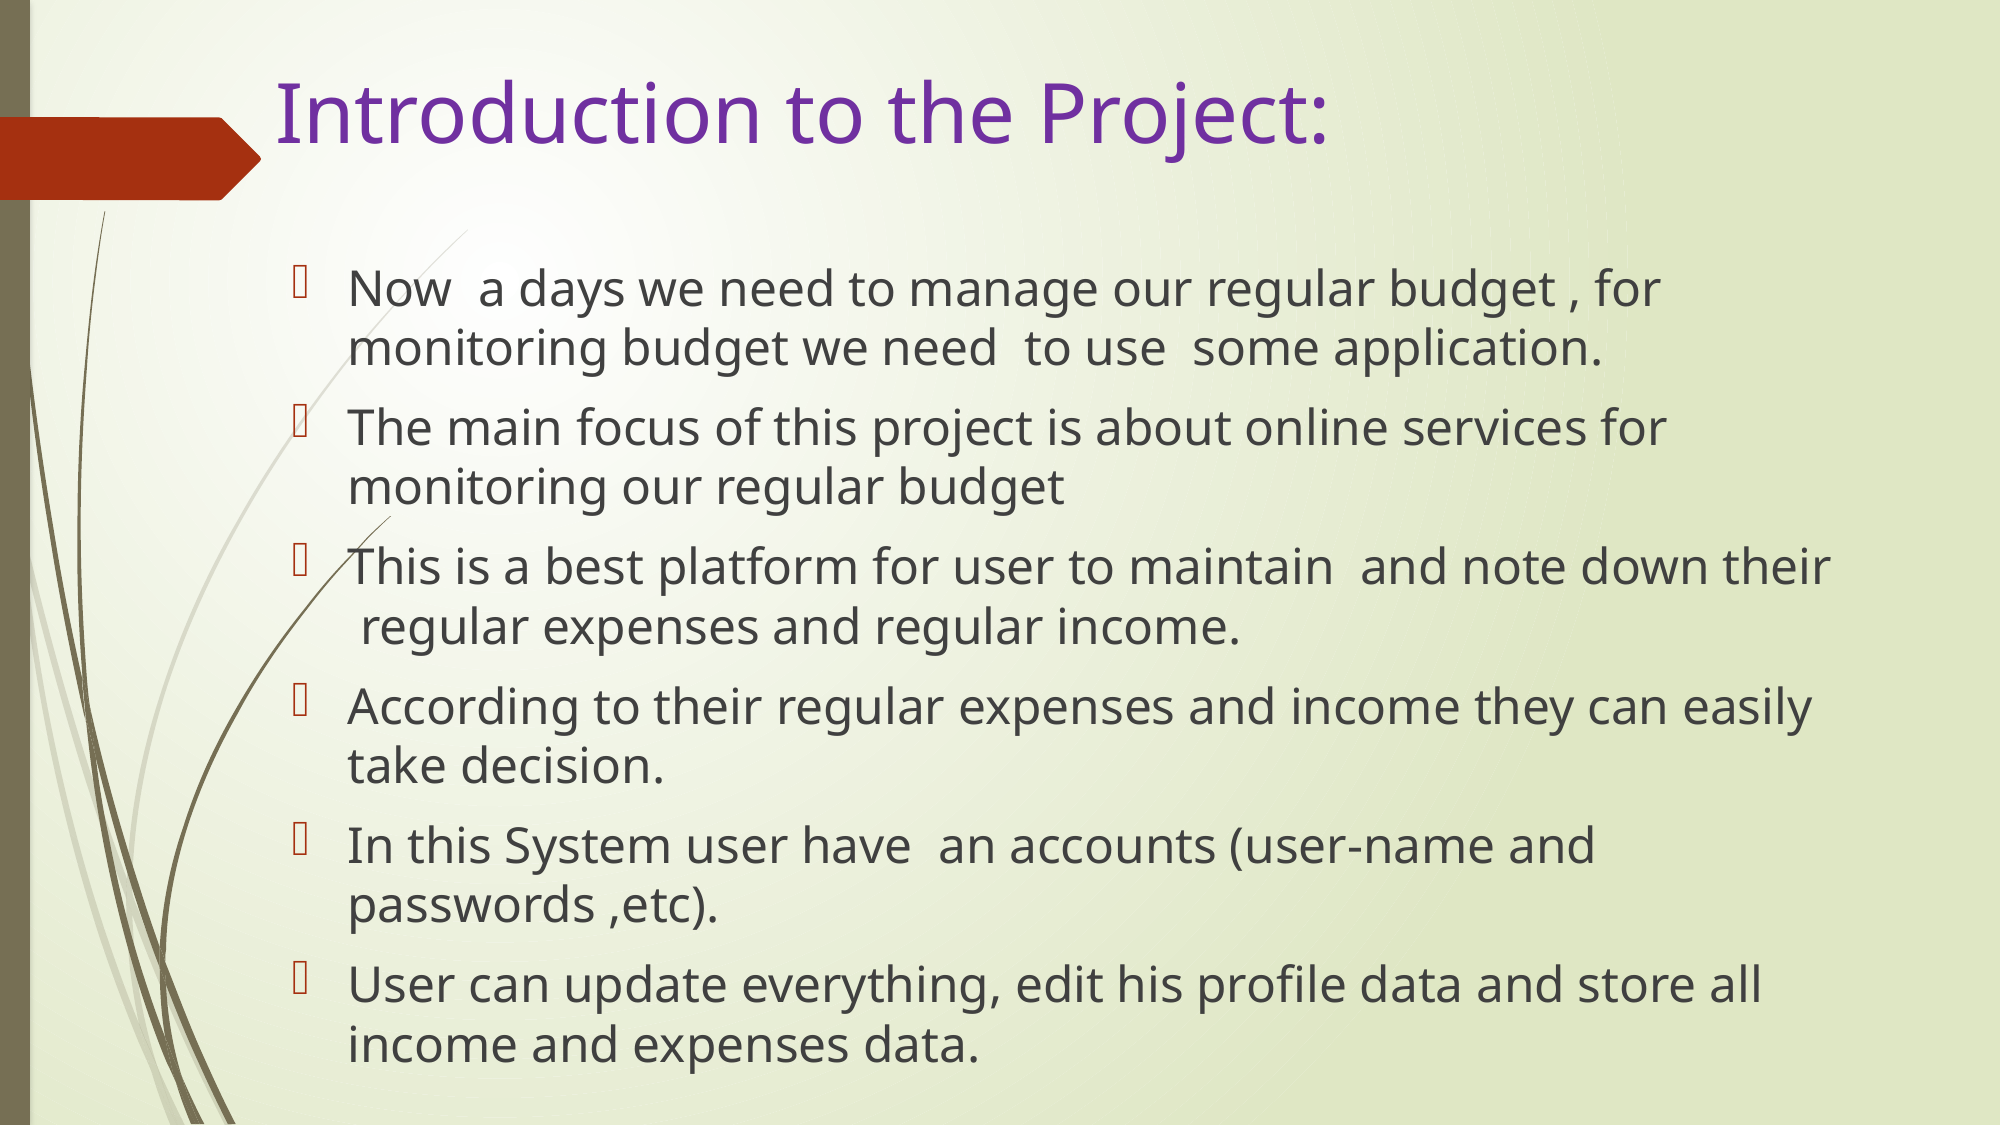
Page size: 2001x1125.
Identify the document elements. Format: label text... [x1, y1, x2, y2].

list Now a days we need to manage our regular budget , for monitoring budget we need to use some application. The main focus of this project is about online services for monitoring our regular budget This is a best platform for user to maintain and note down their regular expenses and regular income. According to their regular expenses and income they can easily take decision. In this System user have an accounts (user-name and passwords ,etc). User can update everything, edit his profile data and store all income and expenses data. [276, 249, 1848, 1083]
title Introduction to the Project: [260, 53, 1563, 200]
